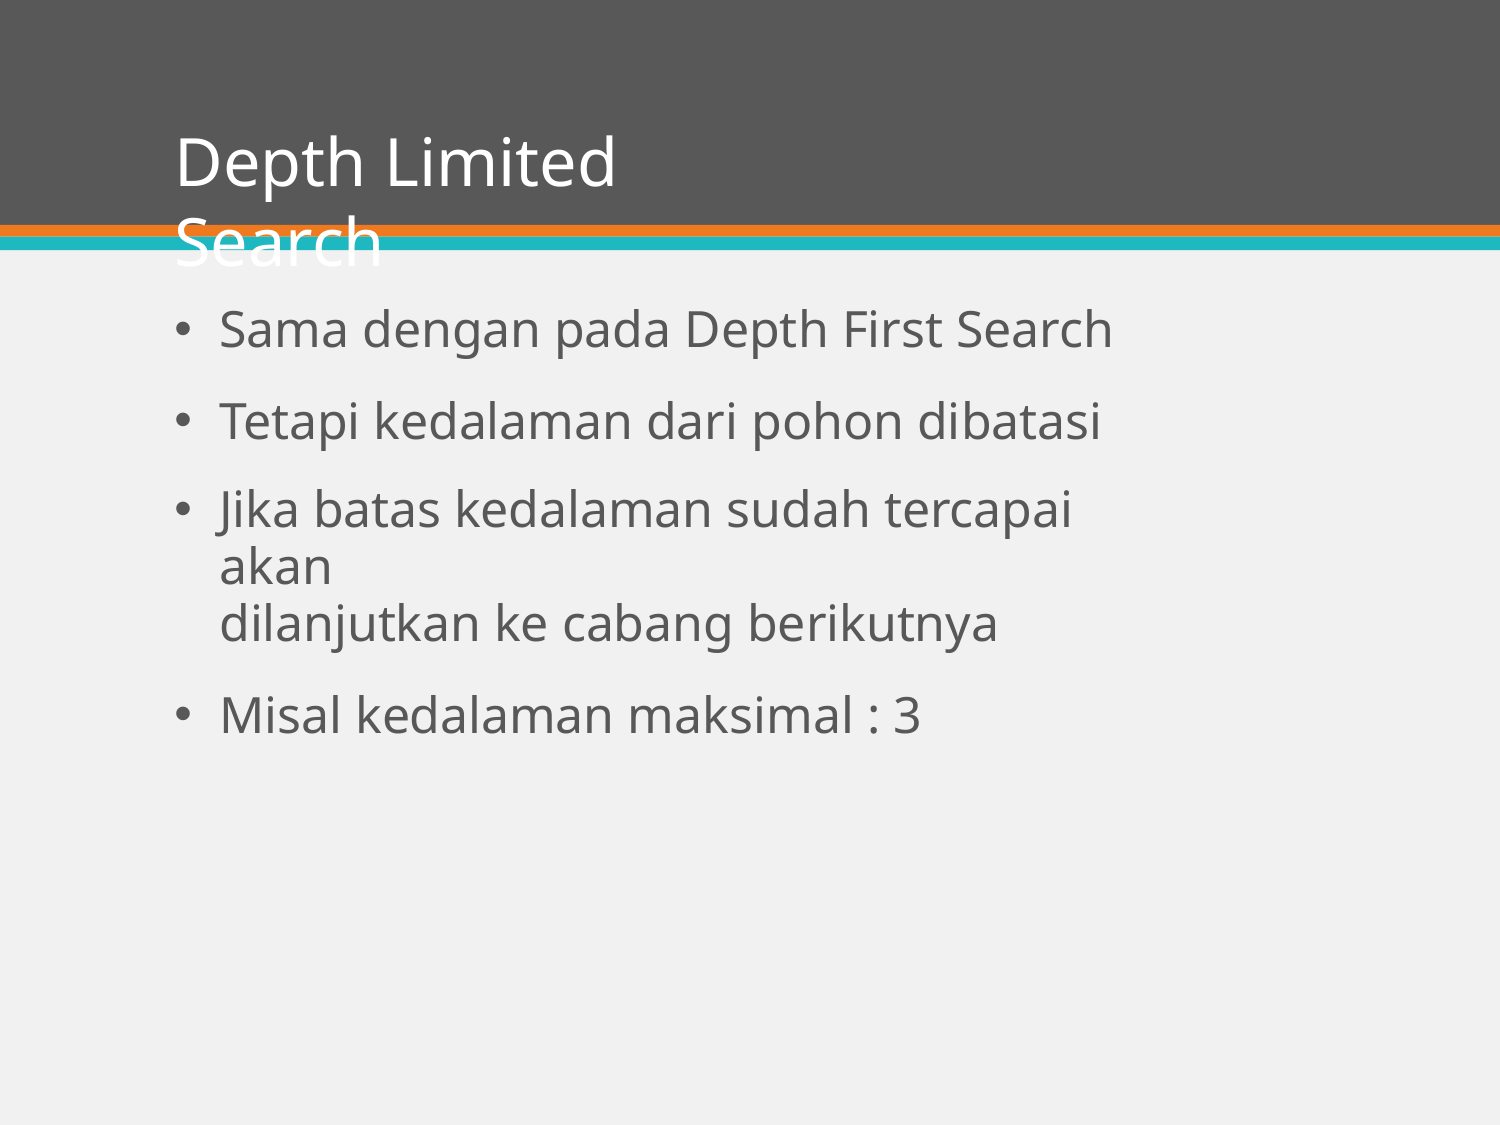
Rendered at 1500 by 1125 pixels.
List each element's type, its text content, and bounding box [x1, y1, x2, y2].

text_box Sama dengan pada Depth First Search Tetapi kedalaman dari pohon dibatasi Jika batas kedalaman sudah tercapai akan dilanjutkan ke cabang berikutnya Misal kedalaman maksimal : 3 [172, 264, 1148, 744]
title Depth Limited Search [172, 117, 823, 264]
